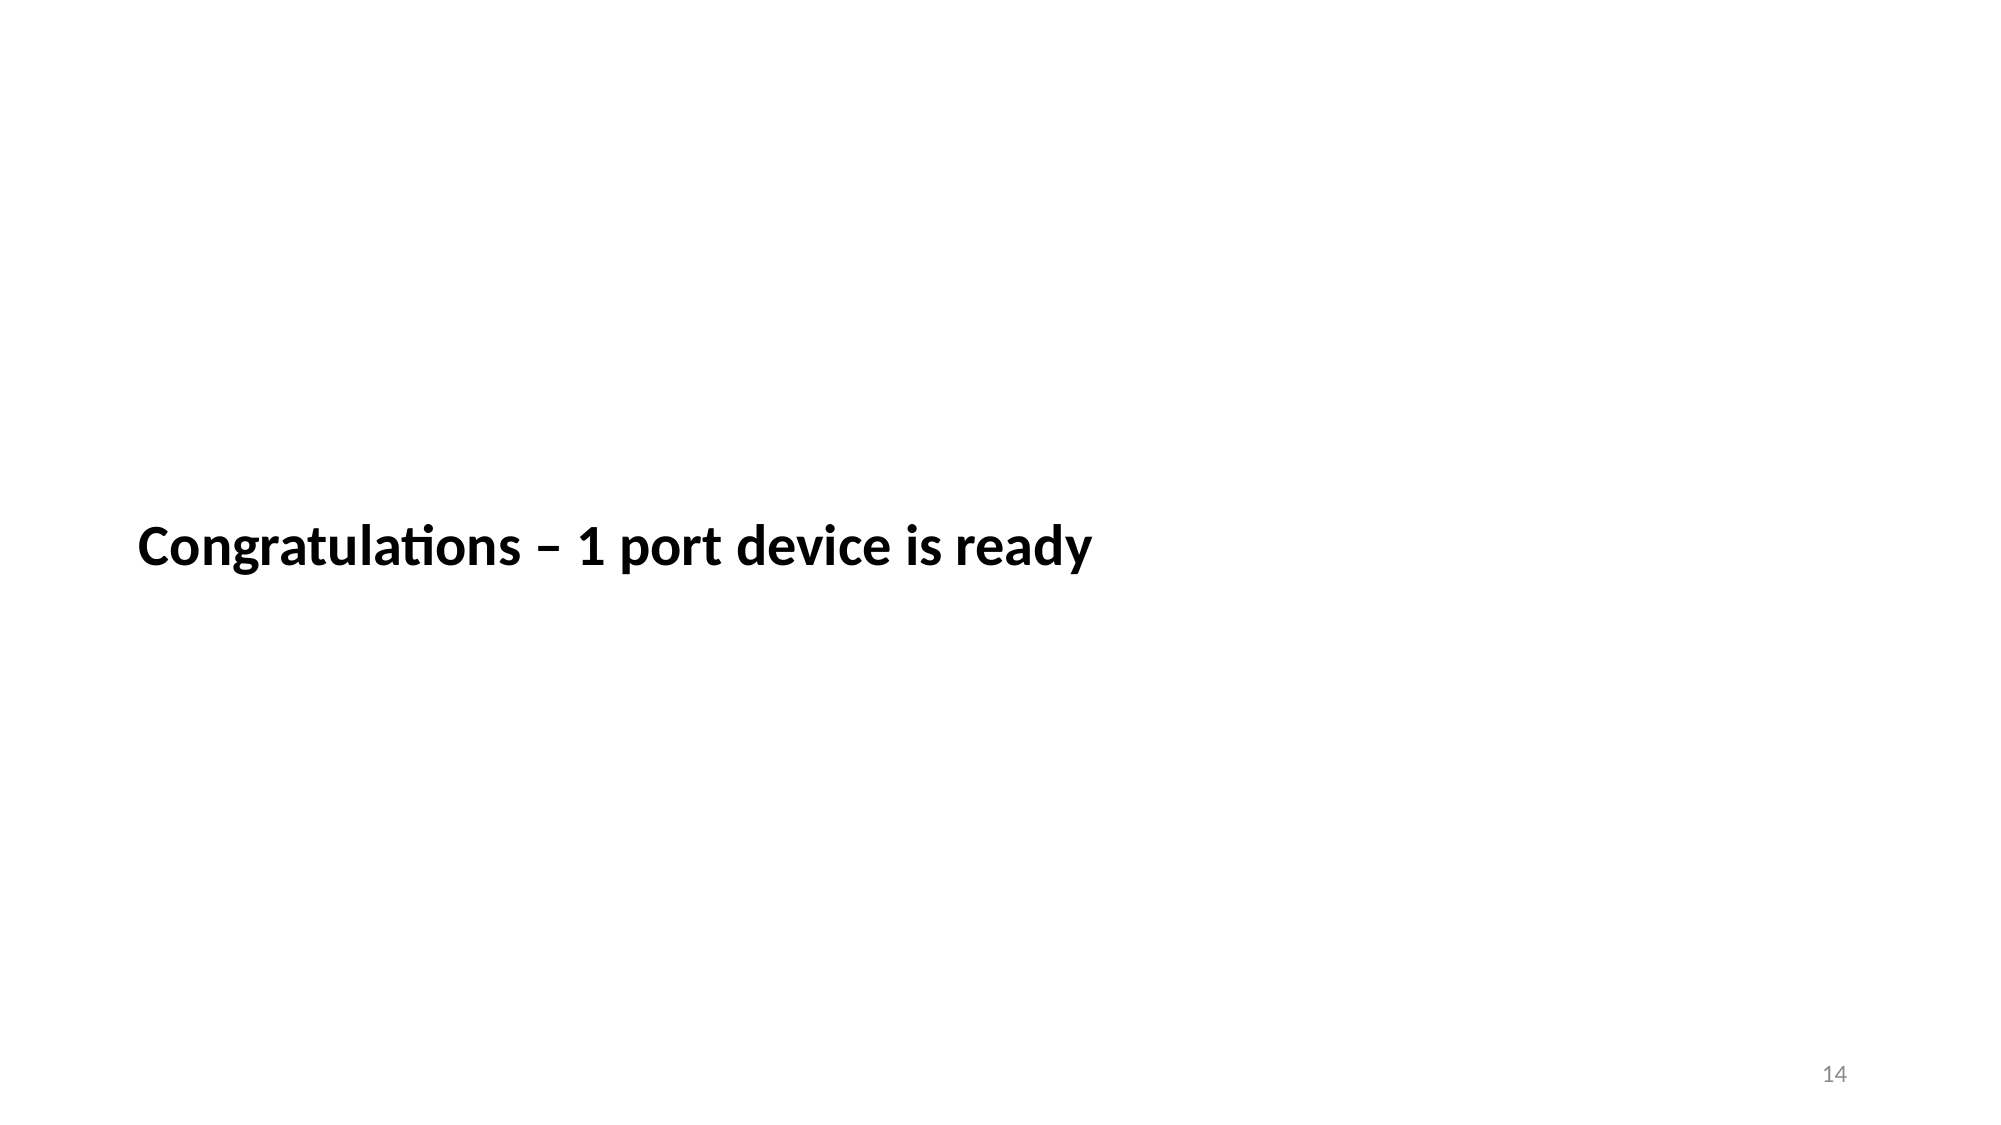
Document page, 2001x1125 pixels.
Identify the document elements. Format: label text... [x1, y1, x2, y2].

text_box Congratulations – 1 port device is ready [124, 507, 2000, 765]
slide_number 14 [1412, 1042, 1863, 1103]
